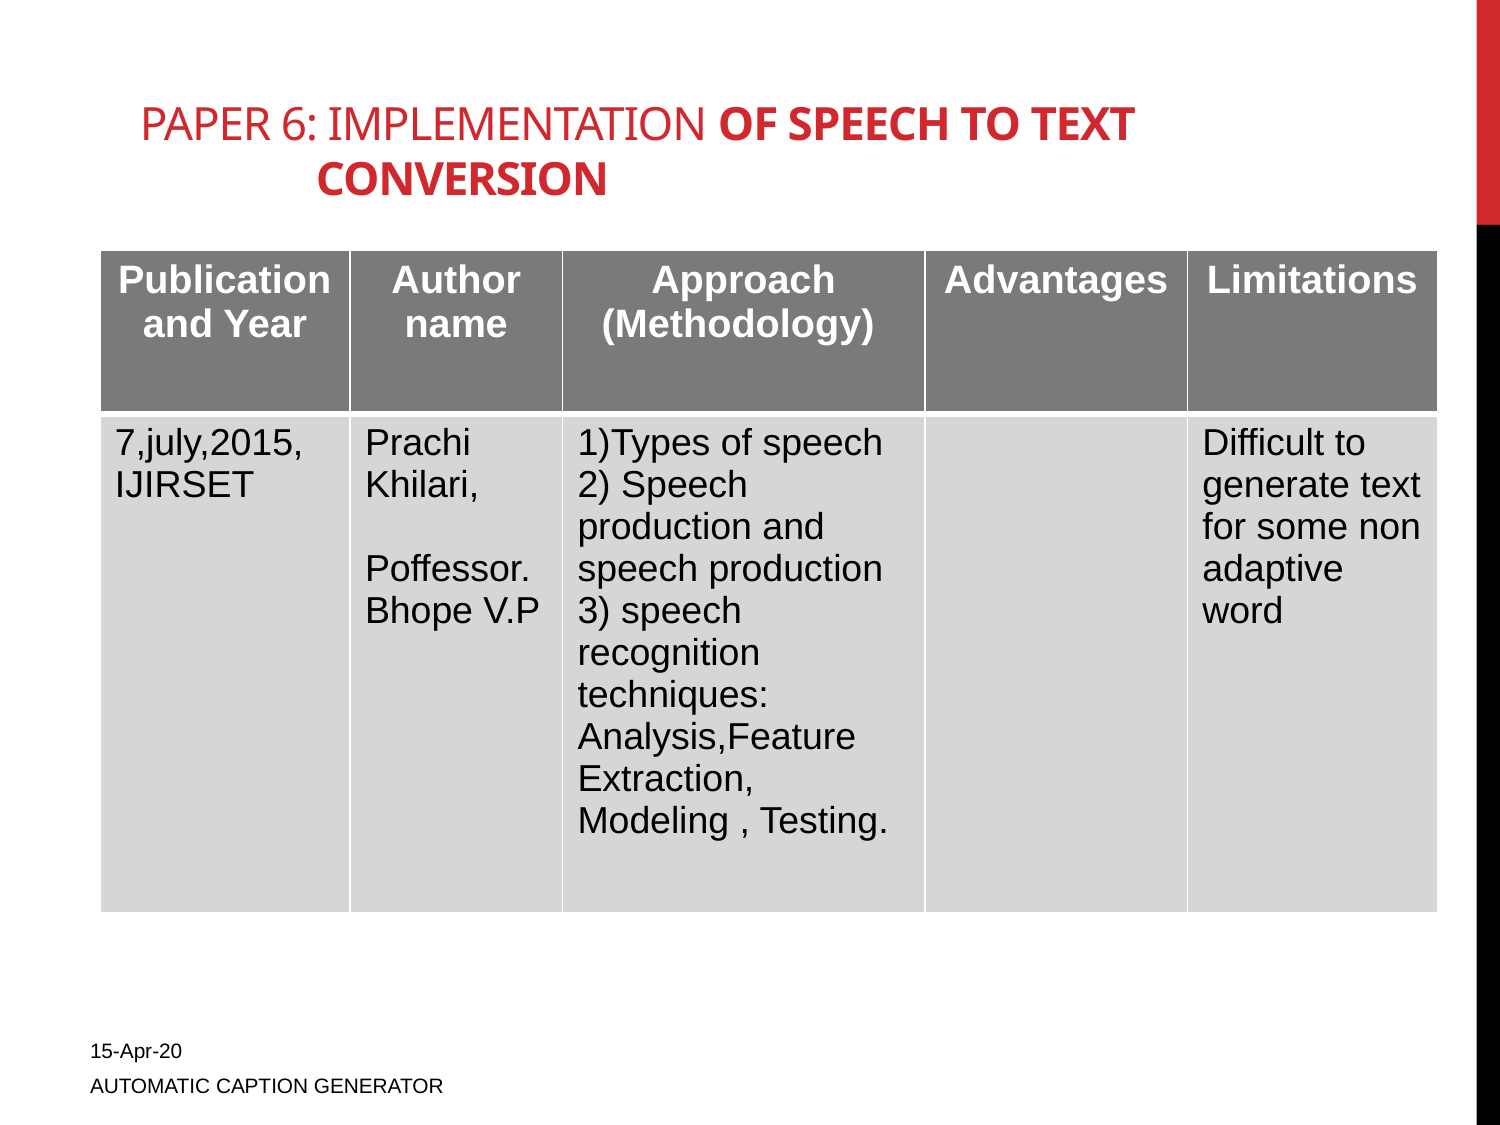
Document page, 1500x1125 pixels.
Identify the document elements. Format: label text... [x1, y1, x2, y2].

table_header Approach (Methodology) [563, 251, 924, 411]
table_cell 1)Types of speech 2) Speech production and speech production 3) speech recognition techniques: Analysis,Feature Extraction, Modeling , Testing. [563, 417, 924, 912]
table_cell [926, 417, 1187, 912]
slide_number 15-Apr-20 [75, 1012, 638, 1063]
table_cell 7,july,2015, IJIRSET [101, 417, 349, 912]
table_cell Difficult to generate text for some non adaptive word [1188, 417, 1437, 912]
table_header Advantages [926, 251, 1187, 411]
title Paper 6: Implementation of Speech to Text Conversion [0, 75, 1450, 213]
table_cell Prachi Khilari, Poffessor. Bhope V.P [351, 417, 562, 912]
footer AUTOMATIC CAPTION GENERATOR [75, 1065, 638, 1112]
table_header Publication and Year [101, 251, 349, 411]
table_header Limitations [1188, 251, 1437, 411]
table_header Author name [351, 251, 562, 411]
